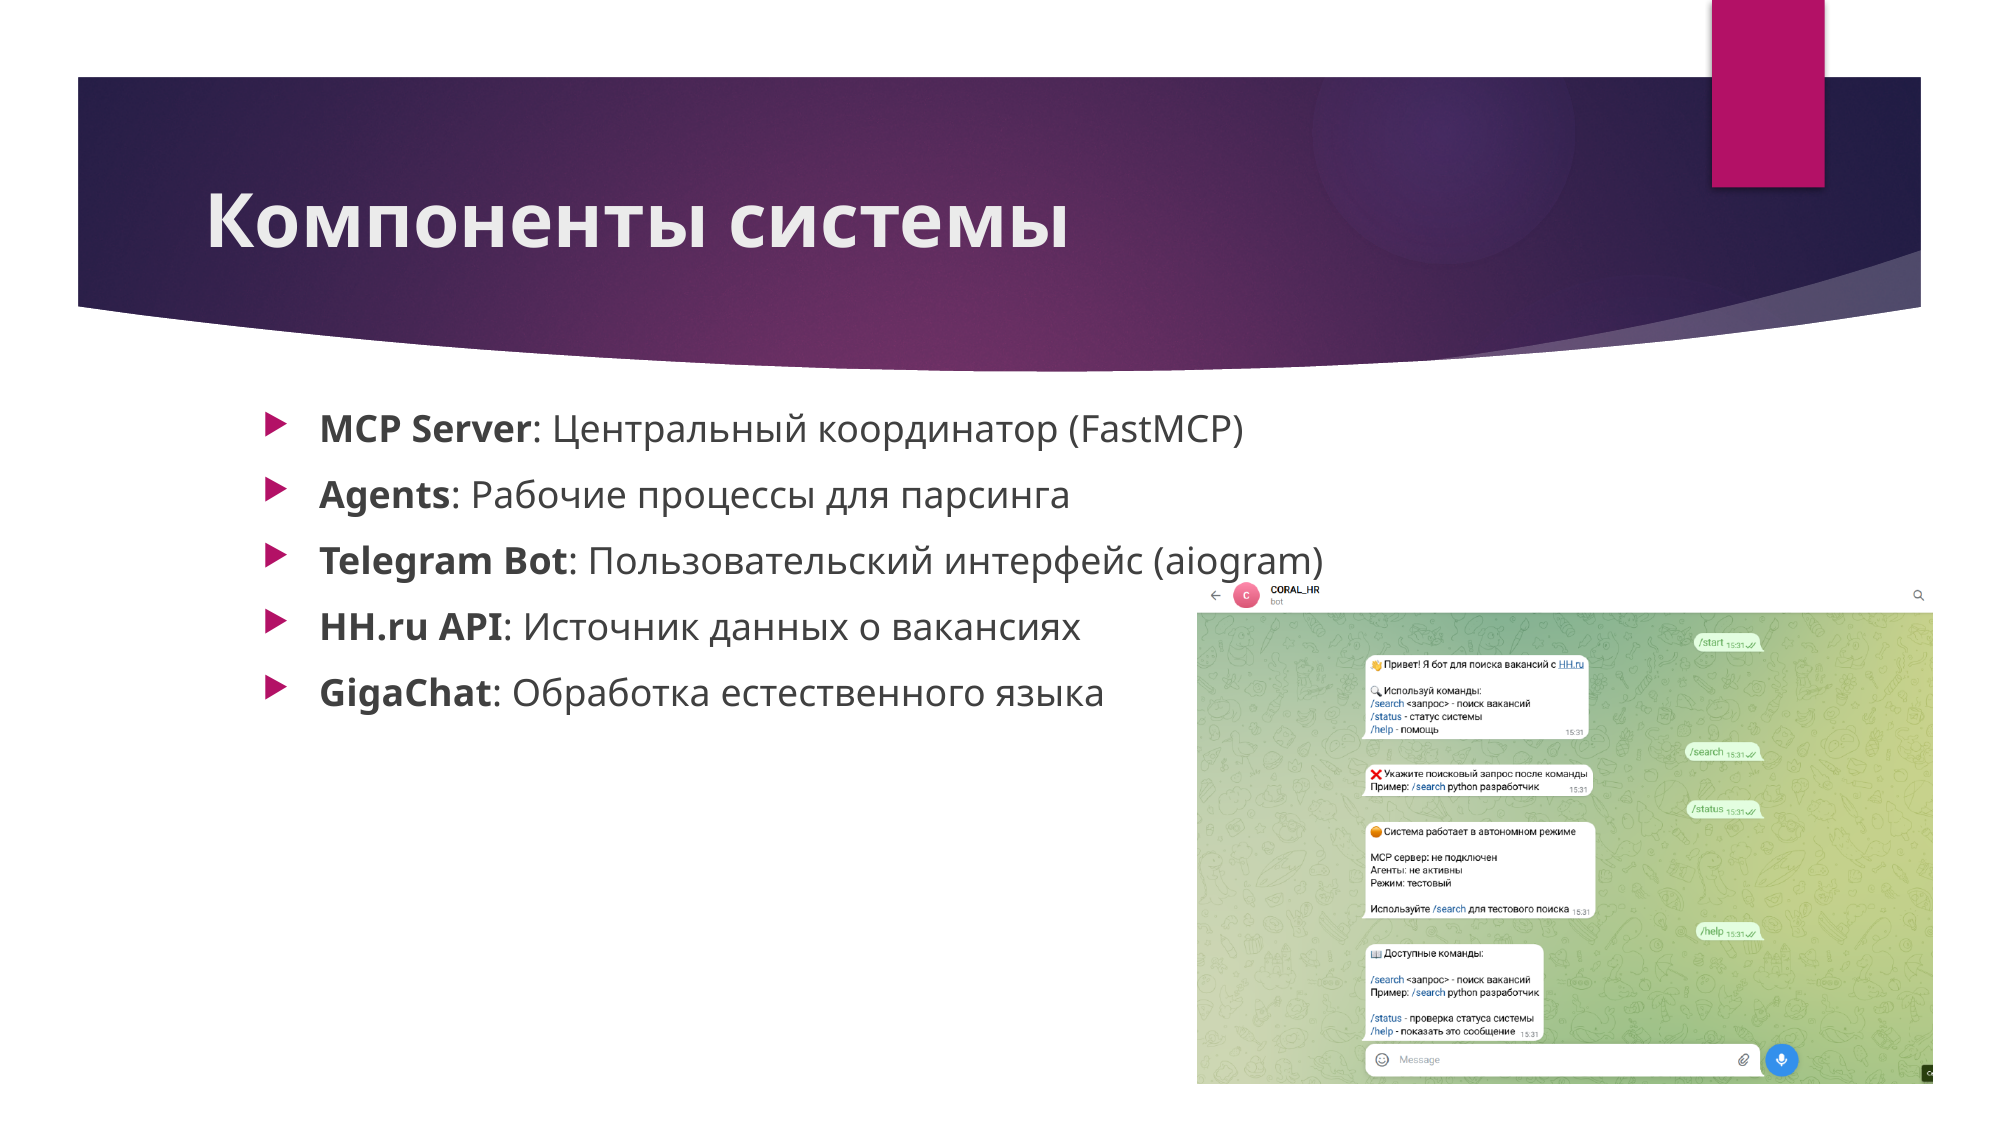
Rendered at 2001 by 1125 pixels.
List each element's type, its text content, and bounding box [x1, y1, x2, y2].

list MCP Server: Центральный координатор (FastMCP) Agents: Рабочие процессы для парсинга Telegram Bot: Пользовательский интерфейс (aiogram) HH.ru API: Источник данных о вакансиях GigaChat: Обработка естественного языка [247, 397, 1412, 767]
picture [1197, 581, 1933, 1084]
title Компоненты системы [189, 159, 1627, 276]
